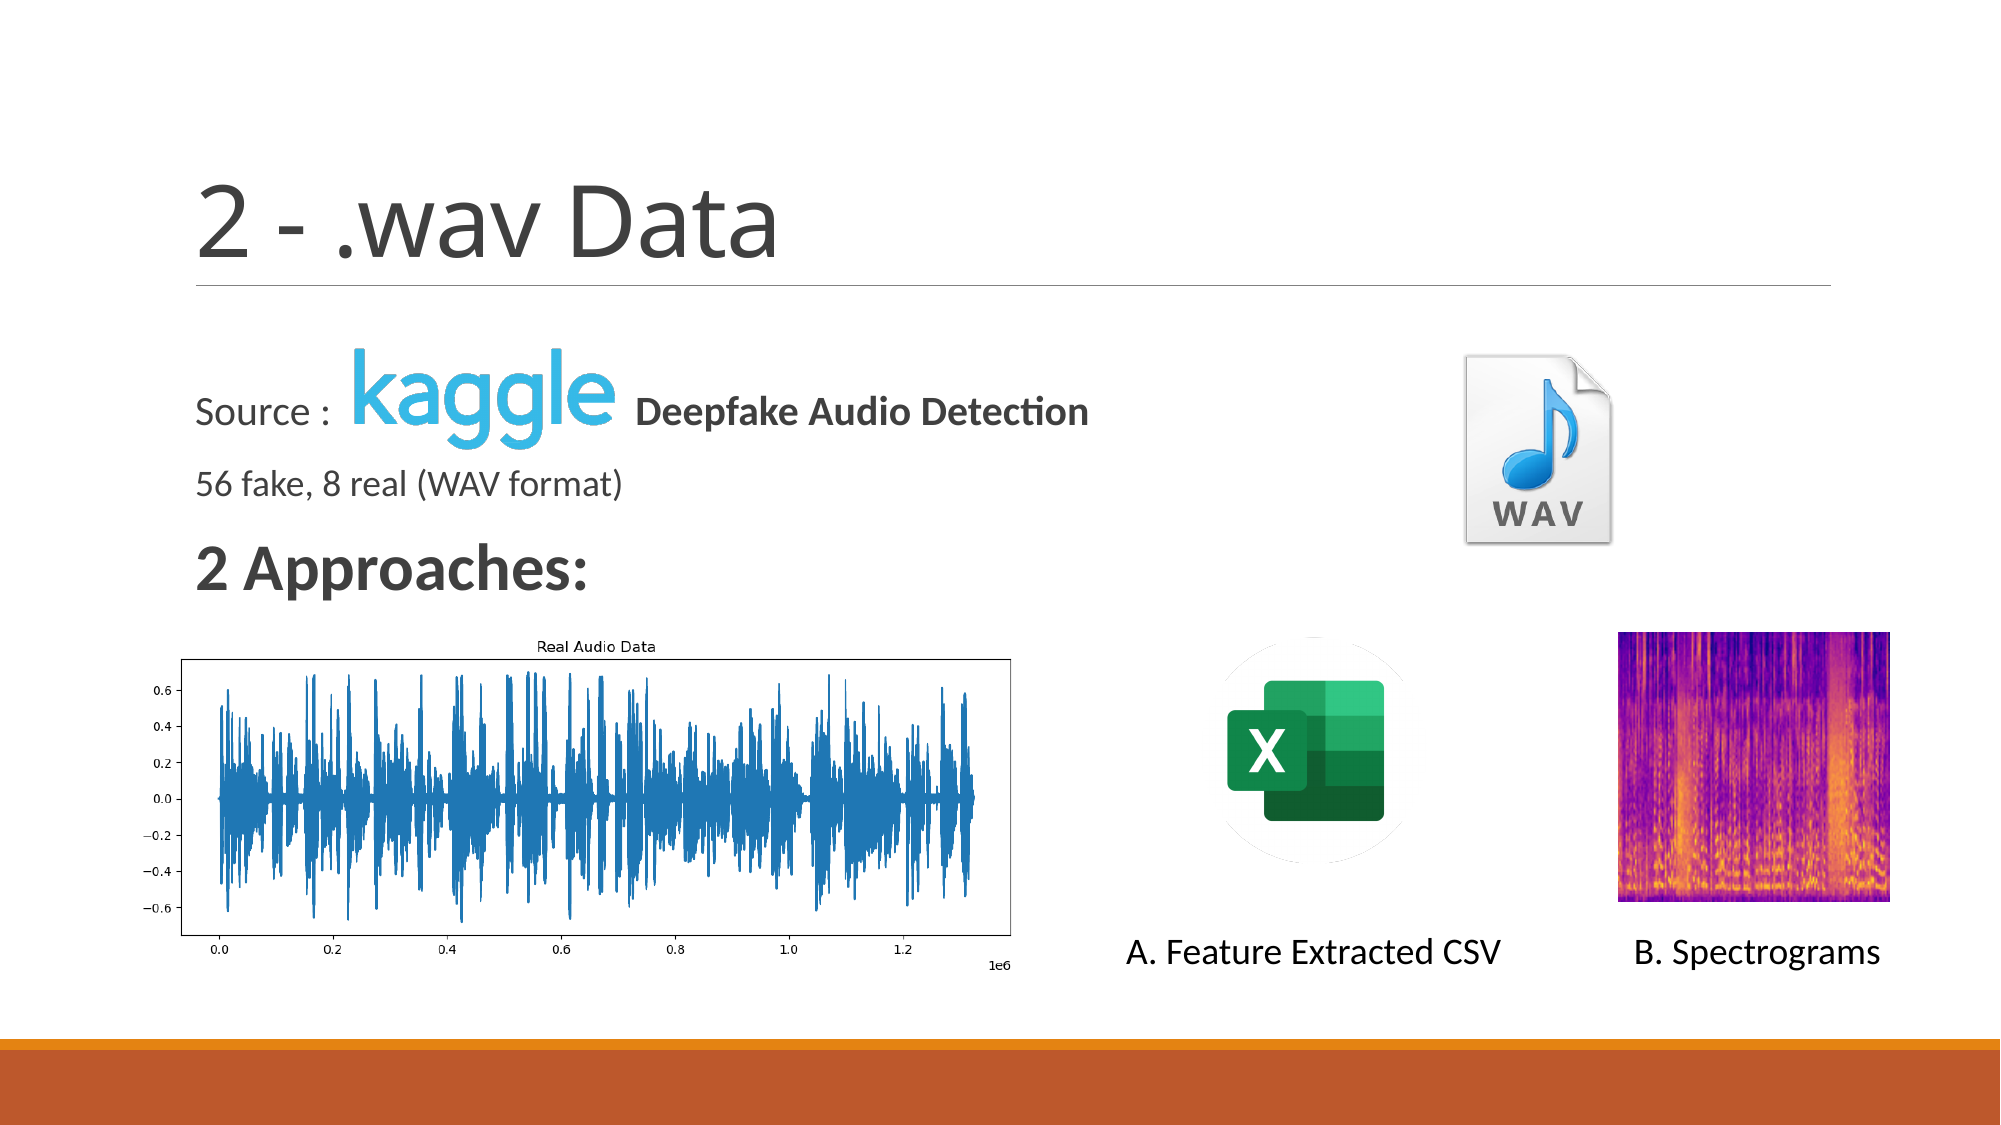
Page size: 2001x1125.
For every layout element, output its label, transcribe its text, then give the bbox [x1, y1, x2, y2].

picture [1195, 632, 1433, 869]
picture [133, 632, 1020, 981]
title 2 - .wav Data [180, 47, 1830, 285]
picture [1618, 632, 1890, 903]
picture [353, 347, 616, 450]
text_box B. Spectrograms [1618, 919, 2000, 980]
picture [1431, 341, 1647, 557]
list Source : Deepfake Audio Detection 56 fake, 8 real (WAV format) 2 Approaches: [180, 302, 1830, 963]
text_box A. Feature Extracted CSV [1111, 919, 1517, 980]
